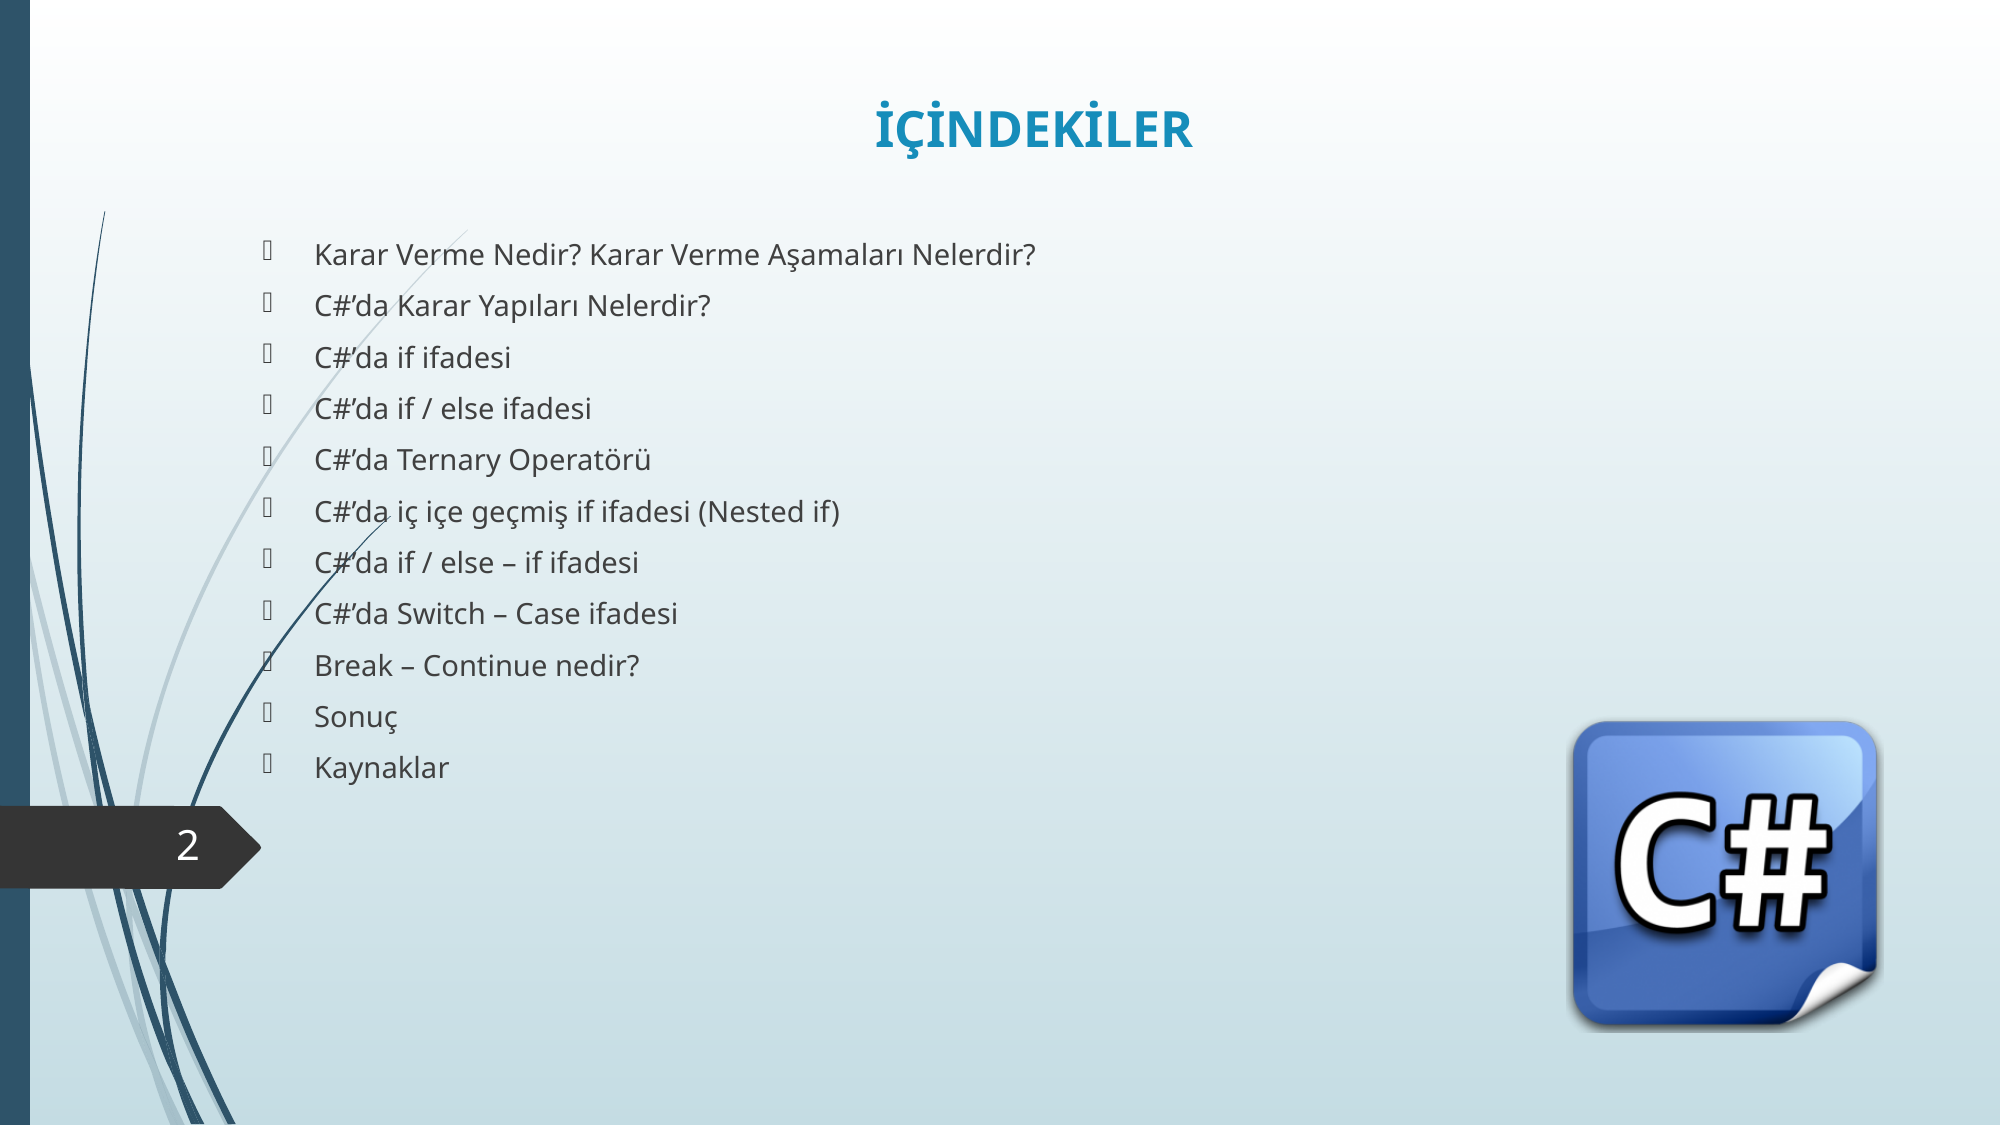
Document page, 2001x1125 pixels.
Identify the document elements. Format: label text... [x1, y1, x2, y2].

text_box Karar Verme Nedir? Karar Verme Aşamaları Nelerdir? C#’da Karar Yapıları Nelerdir? C#’da if ifadesi C#’da if / else ifadesi C#’da Ternary Operatörü C#’da iç içe geçmiş if ifadesi (Nested if) C#’da if / else – if ifadesi C#’da Switch – Case ifadesi Break – Continue nedir? Sonuç Kaynaklar [247, 177, 1711, 798]
title İÇİNDEKİLER [302, 90, 1766, 183]
slide_number 2 [87, 817, 216, 878]
picture [1566, 715, 1885, 1034]
